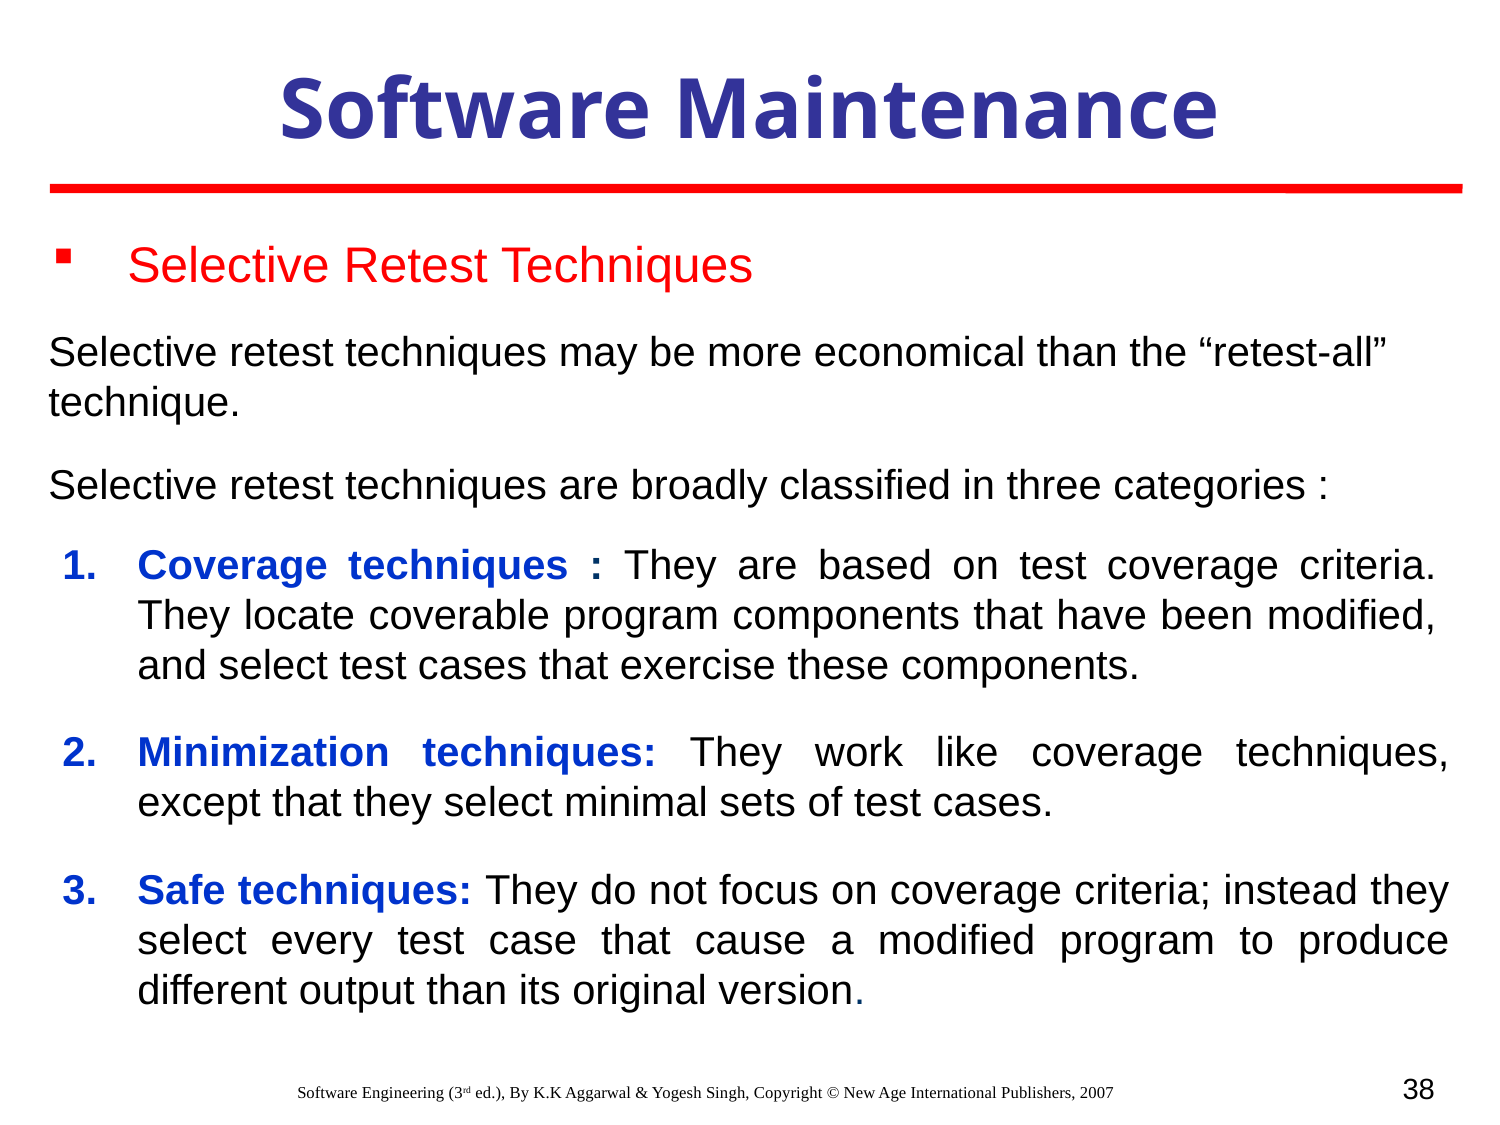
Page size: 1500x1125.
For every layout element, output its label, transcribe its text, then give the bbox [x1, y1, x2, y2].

text_box Software Maintenance [50, 47, 1450, 163]
text_box Selective retest techniques are broadly classified in three categories : [48, 457, 1475, 508]
text_box Minimization techniques: They work like coverage techniques, except that they select minimal sets of test cases. [62, 724, 1450, 825]
text_box Selective retest techniques may be more economical than the “retest-all” technique. [48, 324, 1475, 425]
text_box Coverage techniques : They are based on test coverage criteria. They locate coverable program components that have been modified, and select test cases that exercise these components. [62, 537, 1437, 688]
slide_number 38 [1100, 1062, 1450, 1125]
text_box Selective Retest Techniques [37, 224, 1300, 300]
text_box Safe techniques: They do not focus on coverage criteria; instead they select every test case that cause a modified program to produce different output than its original version. [62, 862, 1450, 1013]
